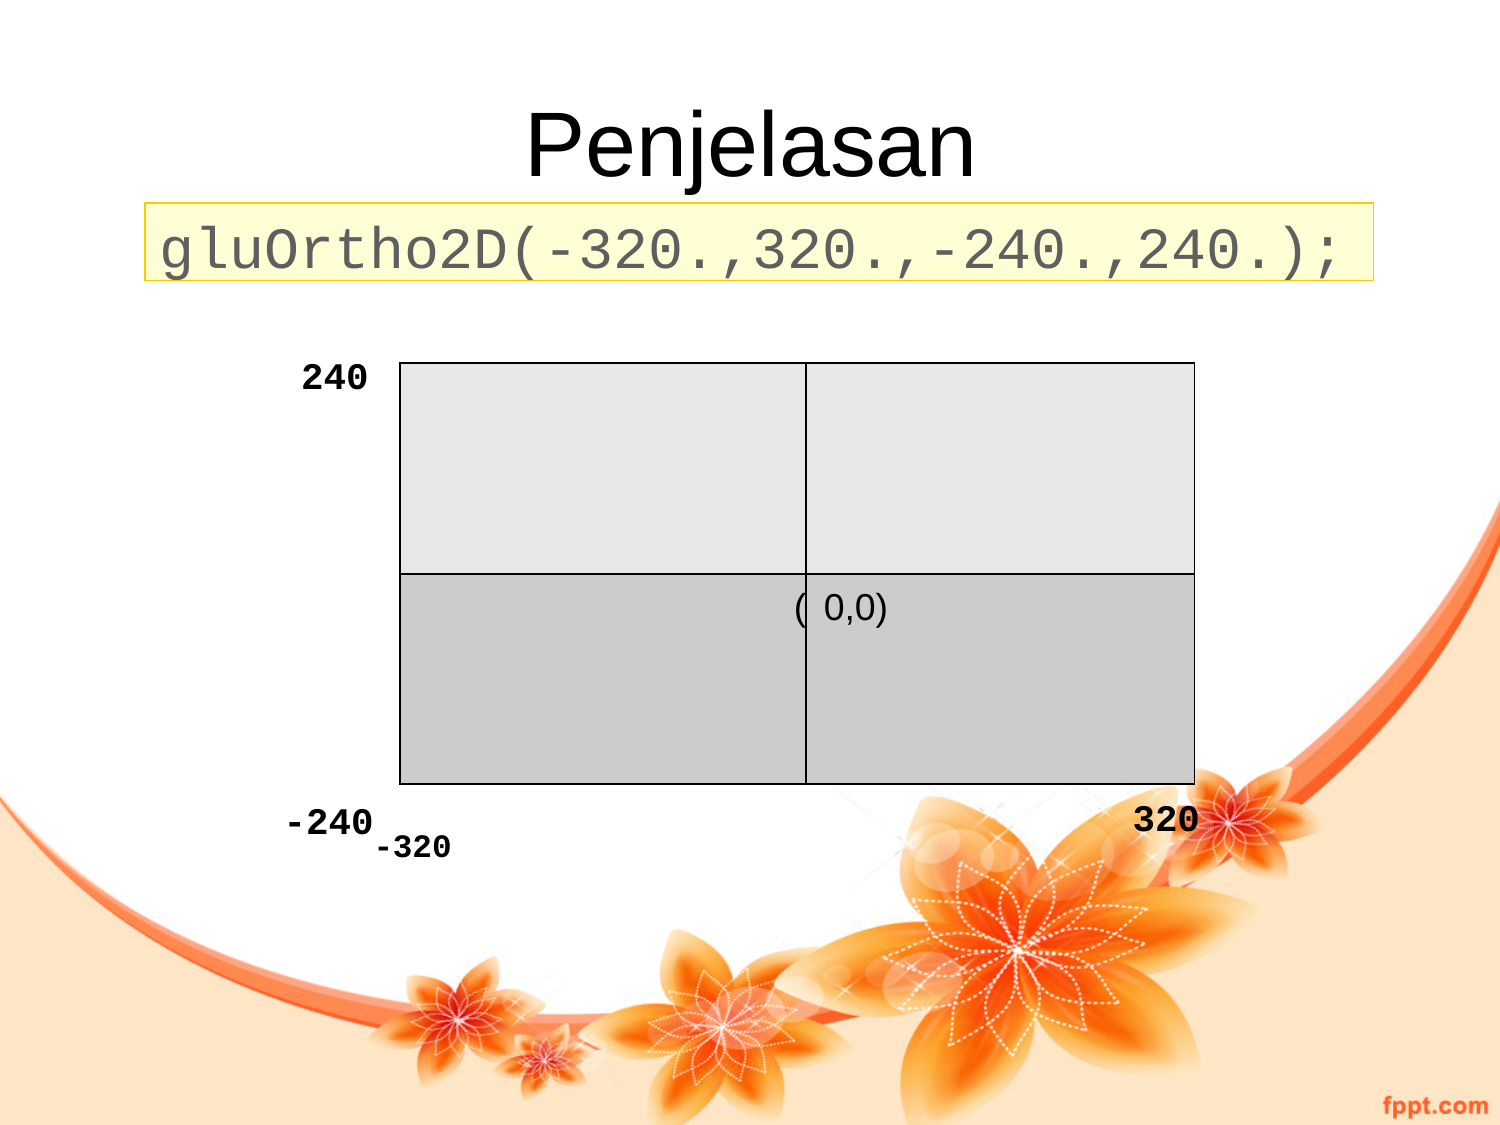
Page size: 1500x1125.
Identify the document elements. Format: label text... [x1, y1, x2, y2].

text_box 240 [299, 349, 371, 397]
table_header [401, 364, 805, 573]
title Penjelasan [74, 43, 1426, 235]
text_box 320 [1130, 791, 1203, 839]
text_box -240-320 [277, 775, 475, 864]
text_box gluOrtho2D(-320.,320.,-240.,240.); [145, 203, 1374, 281]
picture [0, 0, 1500, 1125]
table_cell ( [401, 575, 805, 783]
table_header [807, 364, 1194, 573]
table_cell 0,0) [807, 575, 1194, 783]
